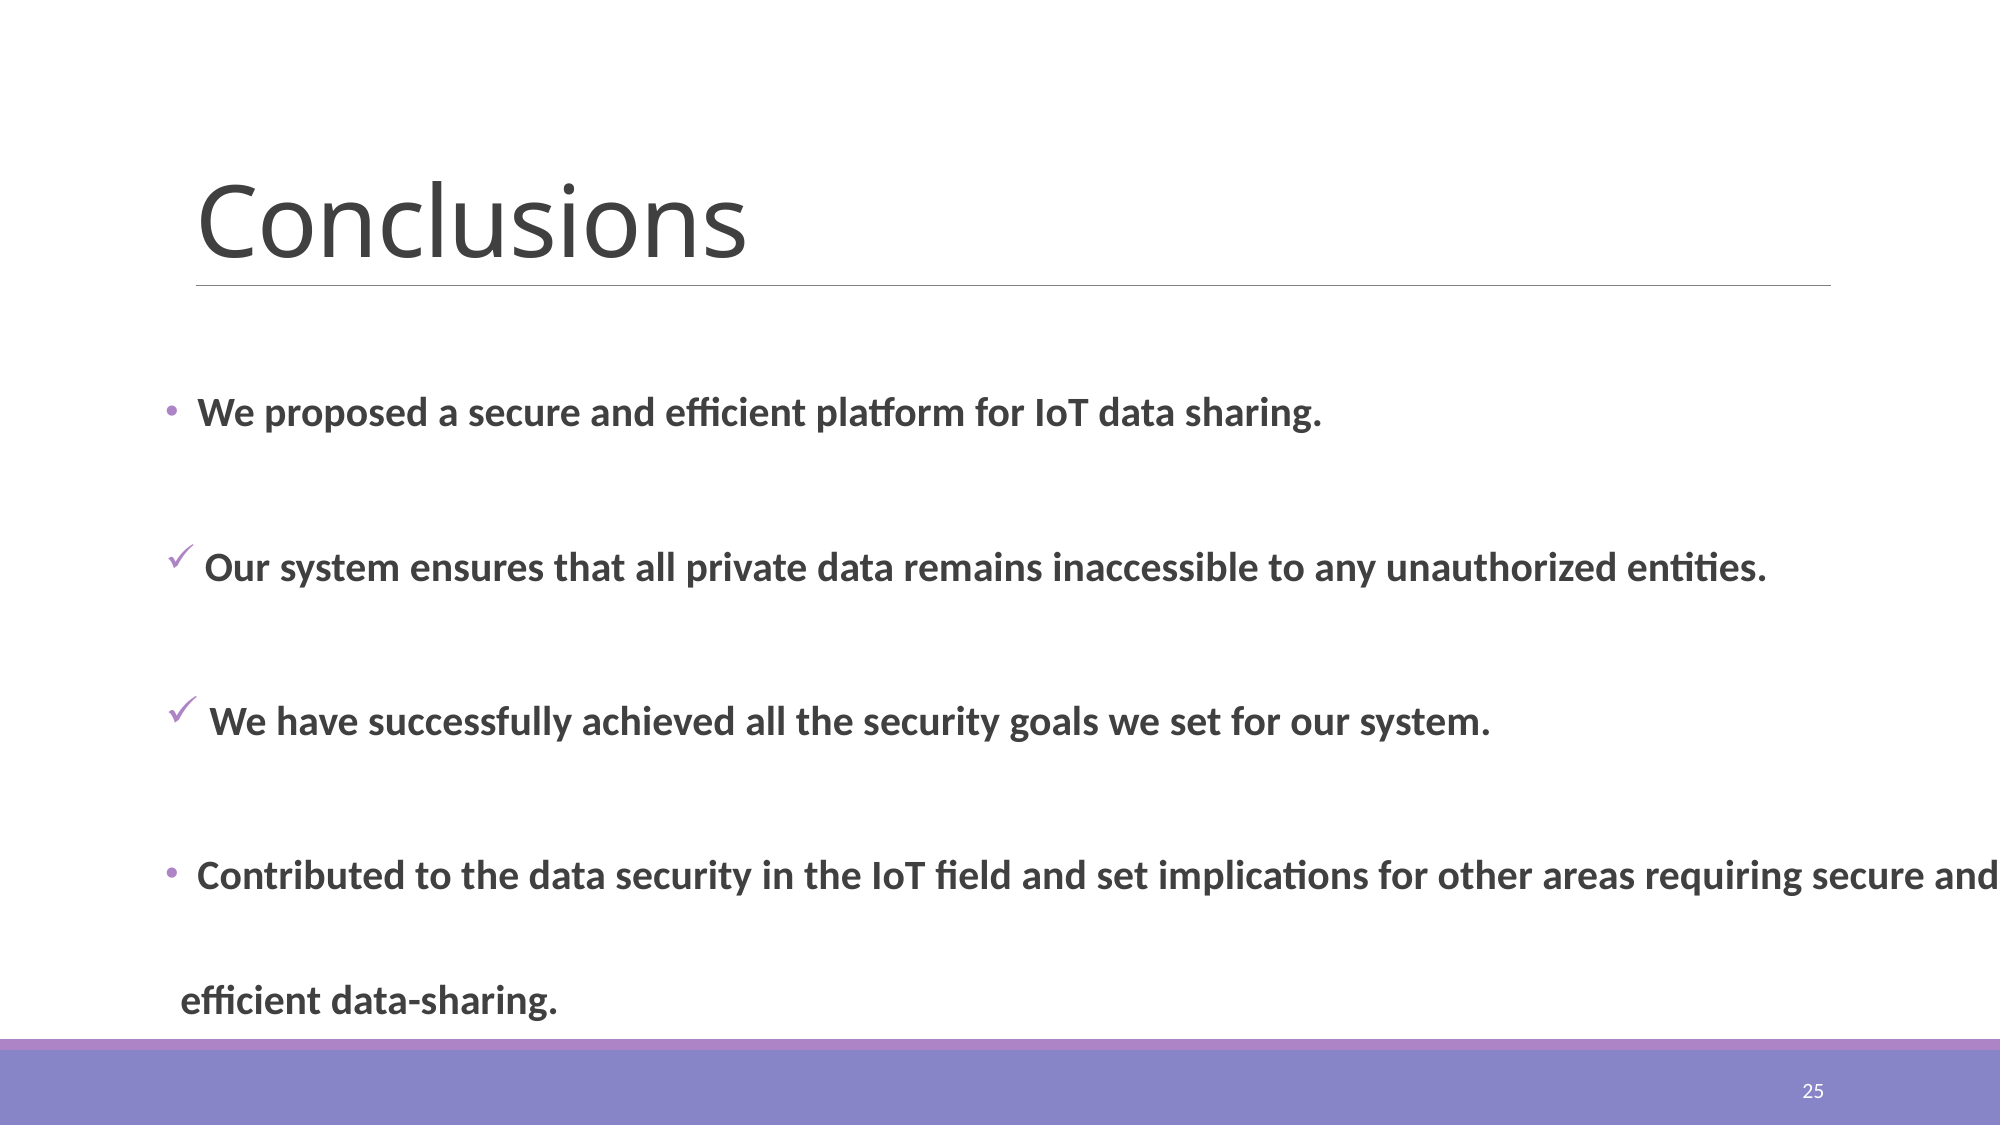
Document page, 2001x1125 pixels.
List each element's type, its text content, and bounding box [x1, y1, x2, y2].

list We proposed a secure and efficient platform for IoT data sharing. Our system ensures that all private data remains inaccessible to any unauthorized entities. We have successfully achieved all the security goals we set for our system. Contributed to the data security in the IoT field and set implications for other areas requiring secure and efficient data-sharing. [165, 302, 2000, 1060]
slide_number 25 [1624, 1059, 1840, 1120]
title Conclusions [180, 47, 1830, 285]
